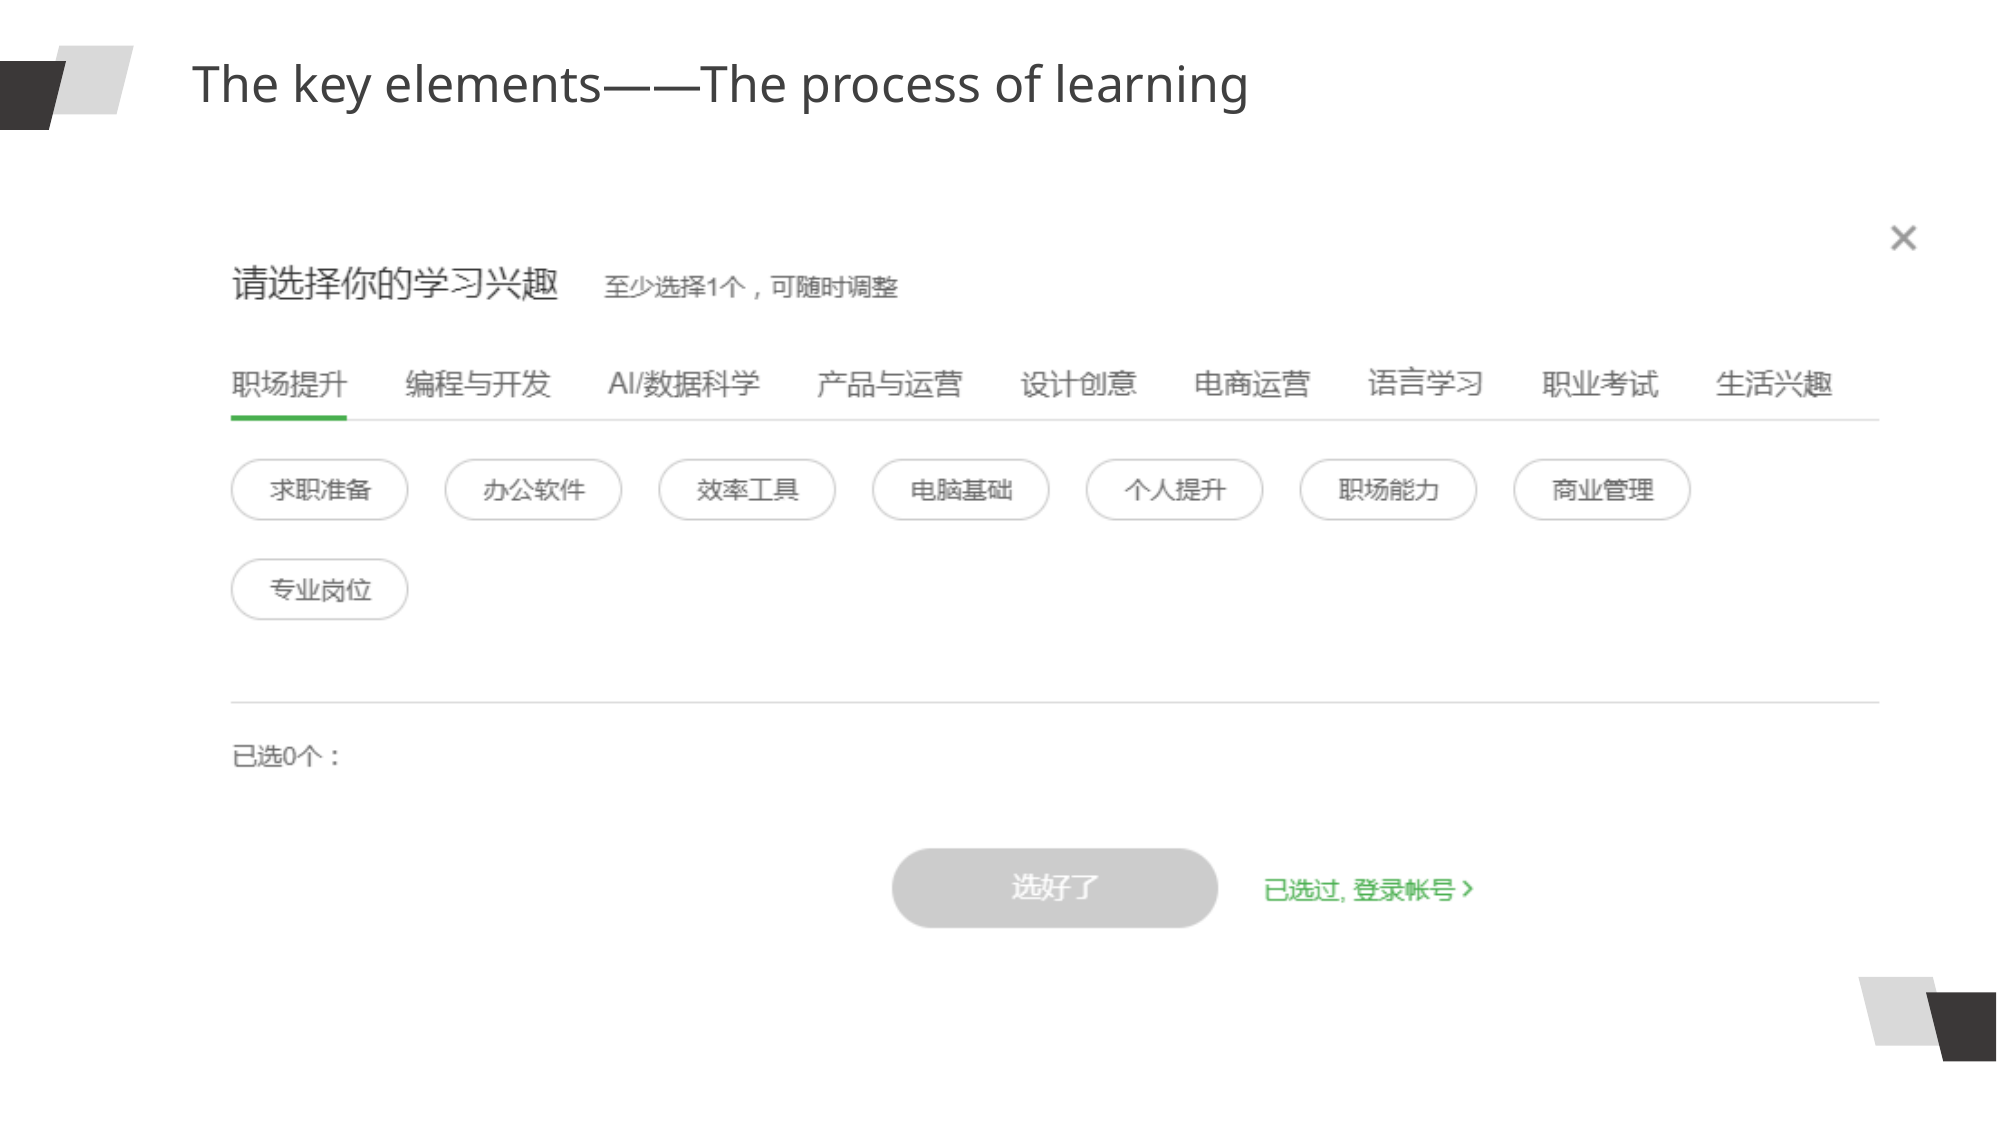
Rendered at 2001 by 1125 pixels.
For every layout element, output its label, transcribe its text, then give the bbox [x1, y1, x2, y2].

picture [177, 193, 1925, 961]
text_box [1858, 976, 1997, 1062]
text_box The key elements——The process of learning [177, 45, 1799, 121]
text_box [0, 45, 134, 130]
